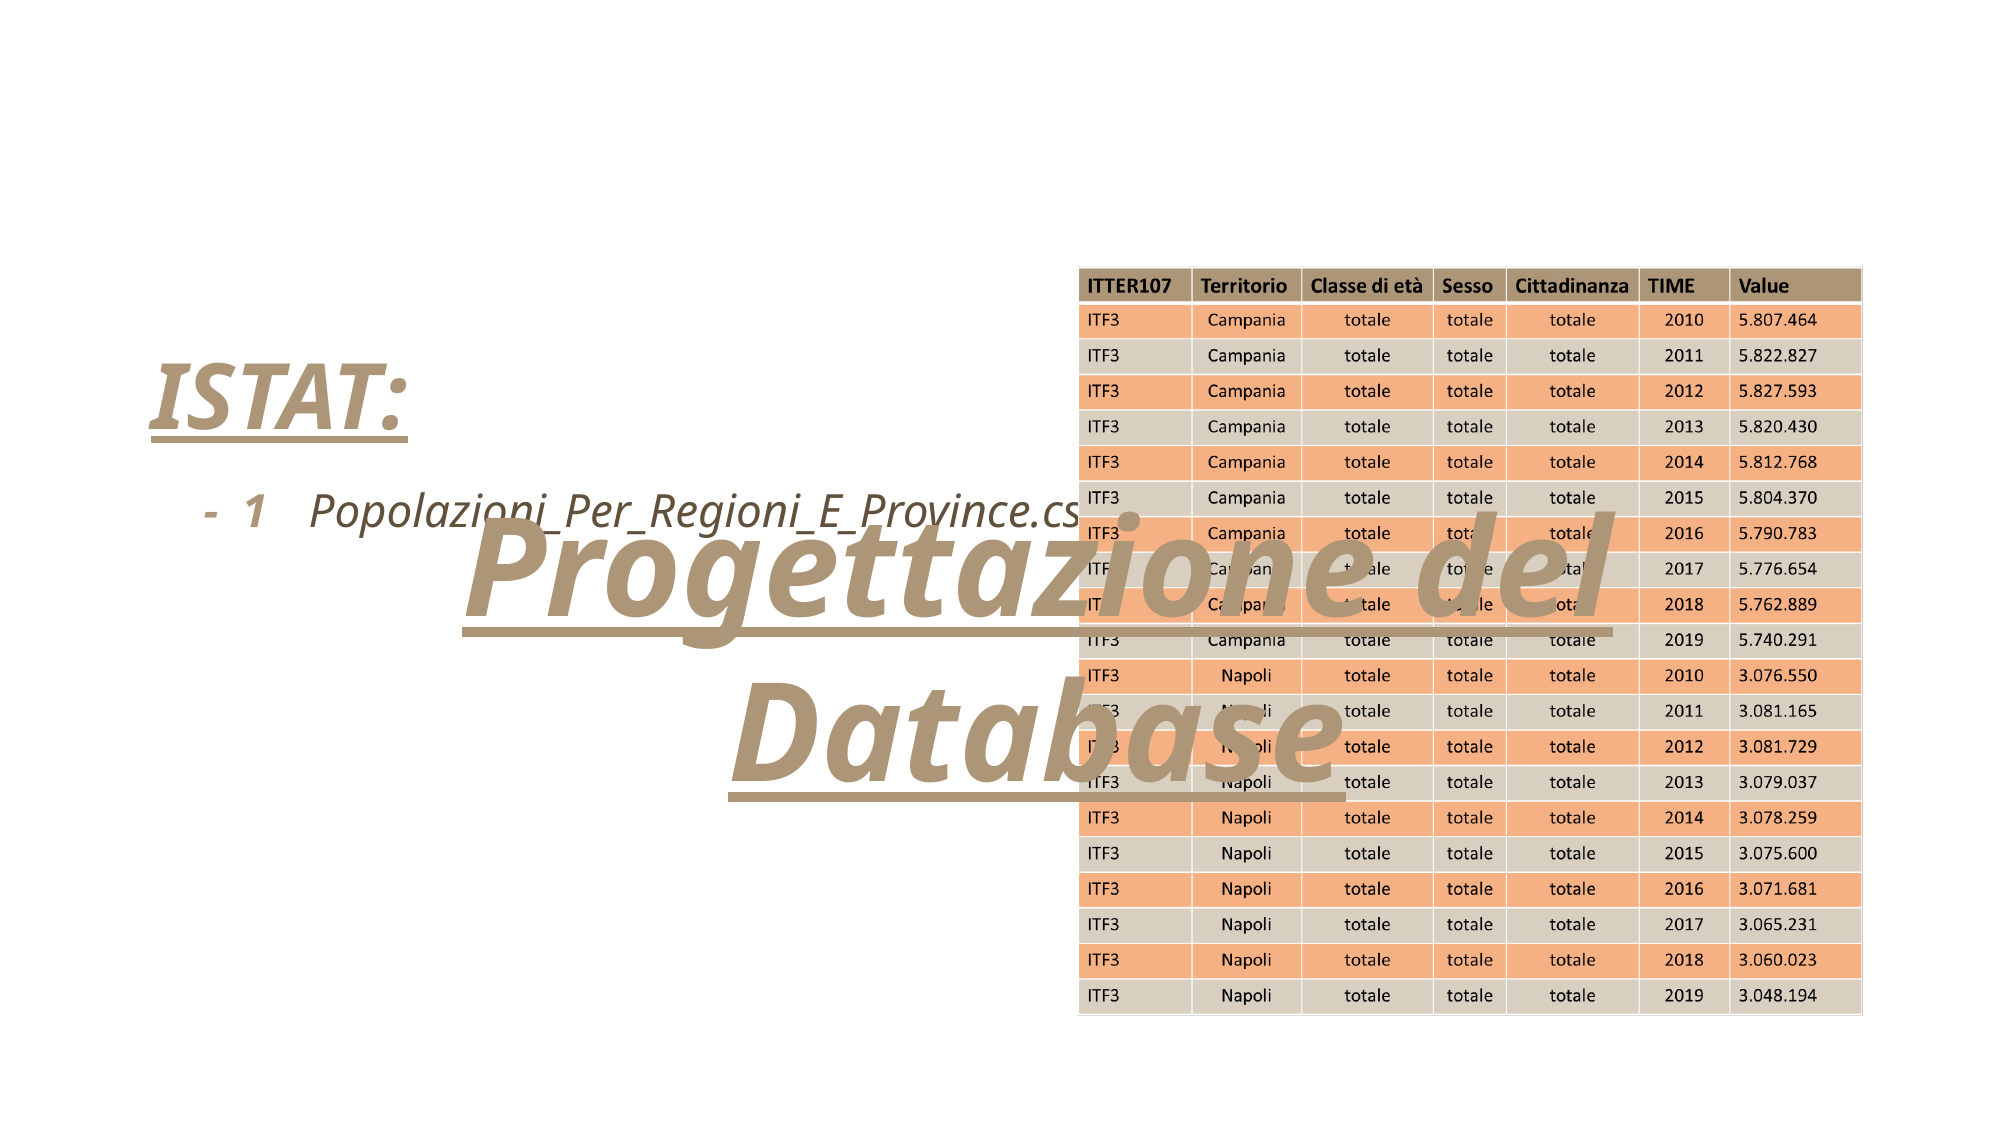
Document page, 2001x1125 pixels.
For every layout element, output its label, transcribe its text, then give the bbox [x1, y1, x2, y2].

text_box Progettazione del Database [367, 471, 1077, 817]
text_box ISTAT: - 1 Popolazioni_Per_Regioni_E_Province.csv [136, 330, 1077, 546]
picture [1077, 264, 1864, 1018]
